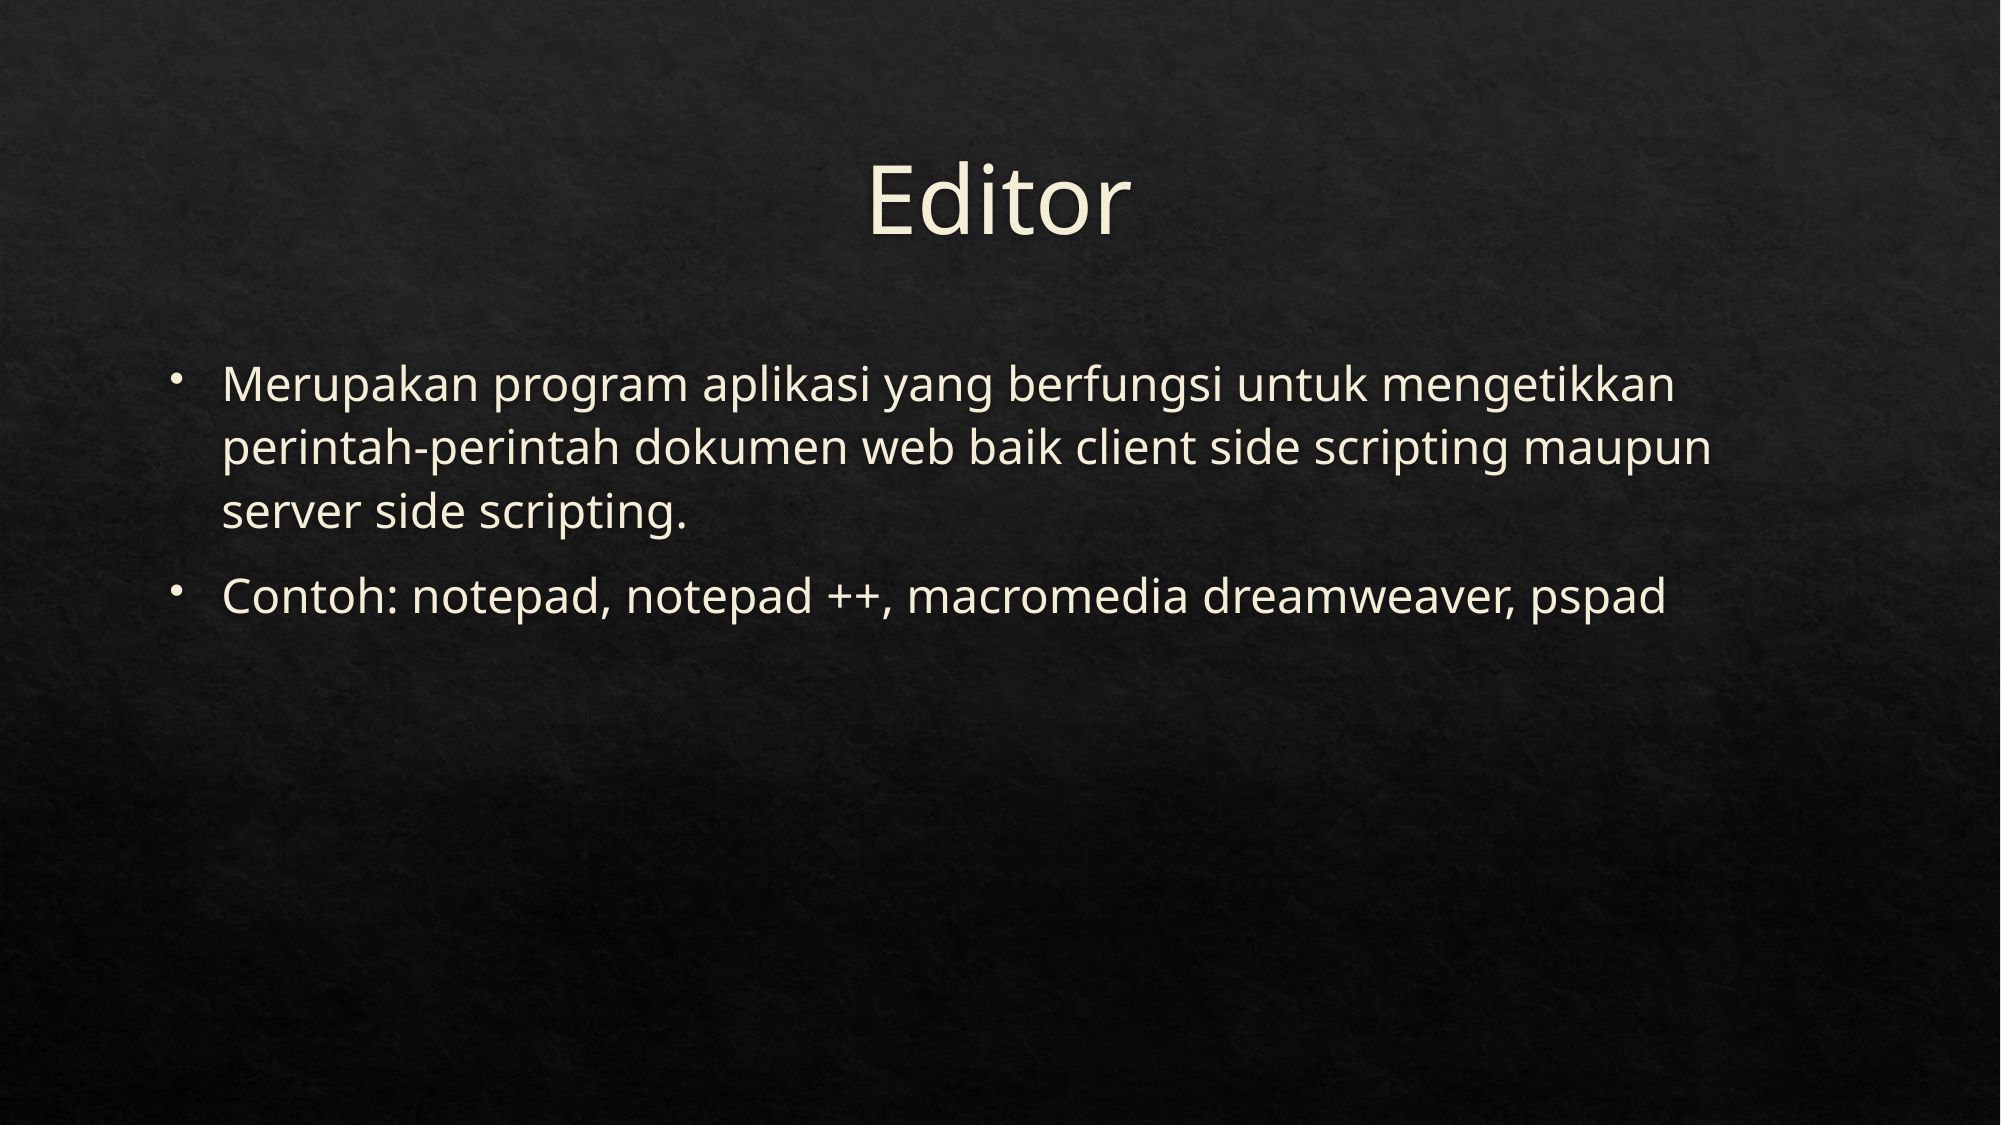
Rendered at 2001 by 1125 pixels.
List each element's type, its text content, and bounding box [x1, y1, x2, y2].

title Editor [149, 99, 1849, 307]
list Merupakan program aplikasi yang berfungsi untuk mengetikkan perintah-perintah dokumen web baik client side scripting maupun server side scripting. Contoh: notepad, notepad ++, macromedia dreamweaver, pspad [149, 340, 1849, 950]
